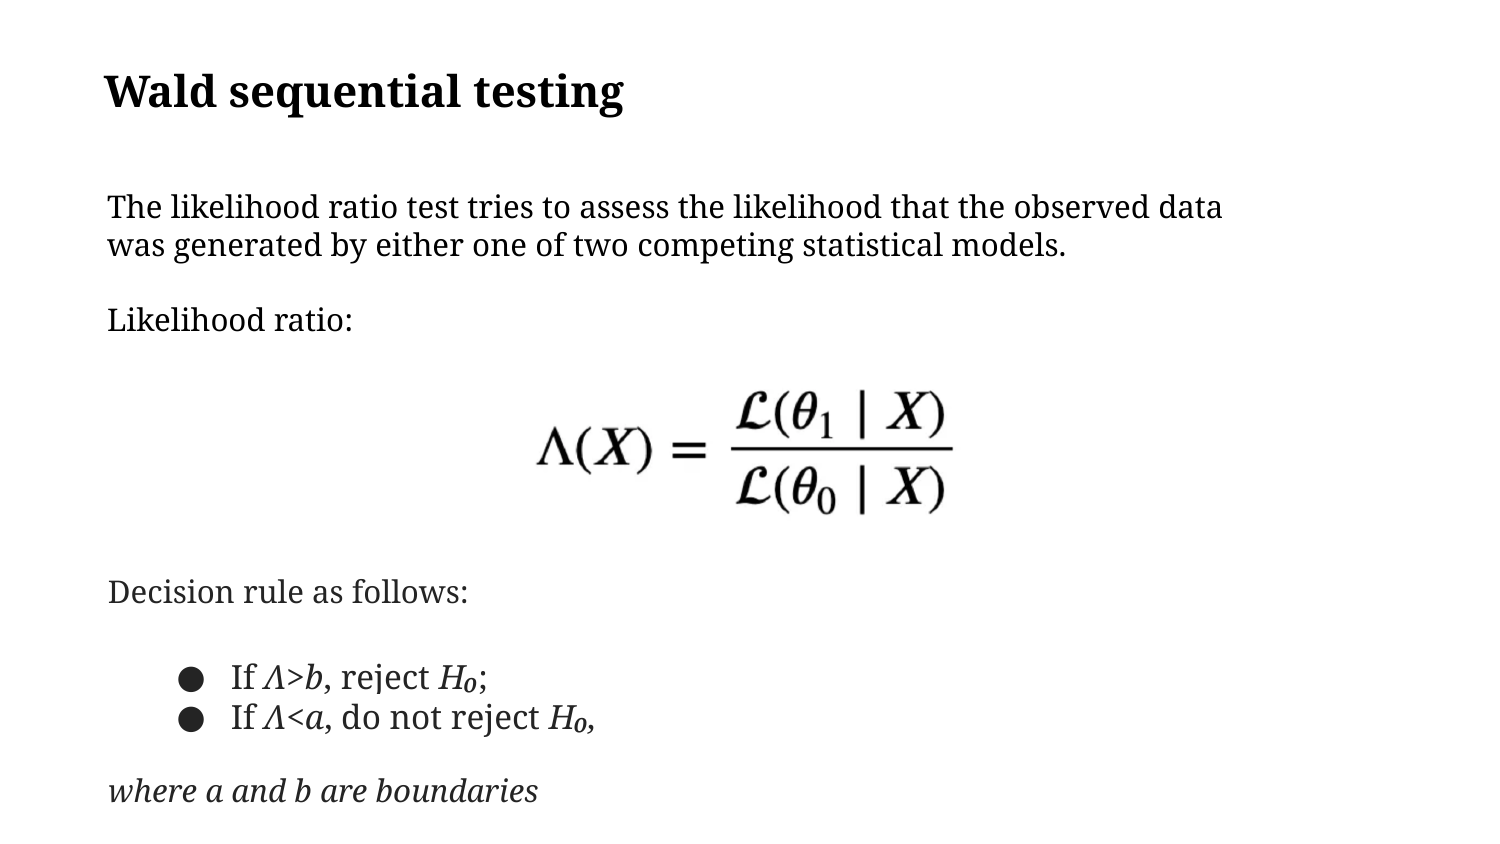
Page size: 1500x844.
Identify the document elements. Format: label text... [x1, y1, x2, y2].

text_box The likelihood ratio test tries to assess the likelihood that the observed data was generated by either one of two competing statistical models. Likelihood ratio: [92, 172, 1279, 390]
picture [524, 366, 976, 536]
text_box Decision rule as follows: If Λ>b, reject H₀; If Λ<a, do not reject H₀, where a and b are boundaries [92, 557, 1016, 824]
text_box Wald sequential testing [88, 48, 1020, 131]
